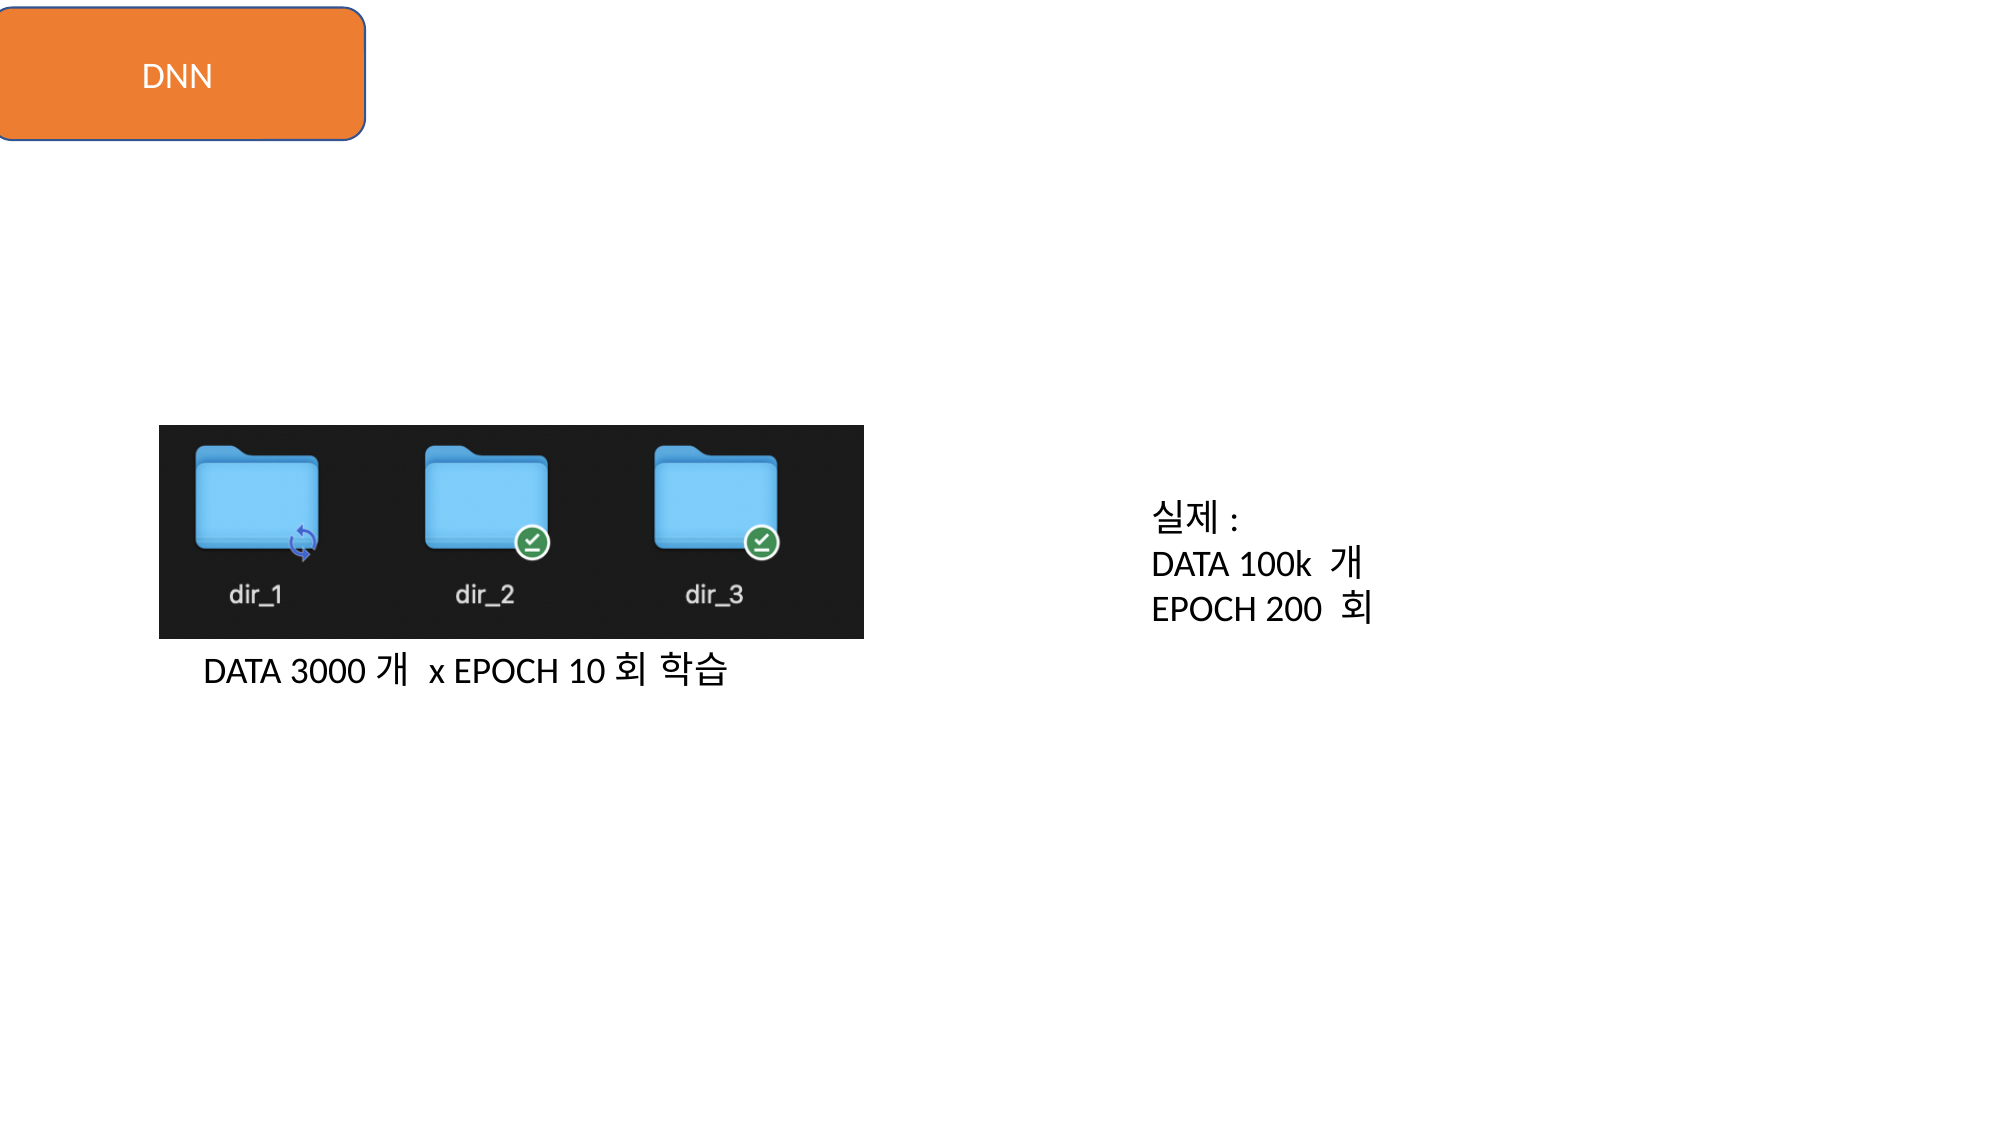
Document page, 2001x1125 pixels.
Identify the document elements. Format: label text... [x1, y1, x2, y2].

text_box 실제: DATA 100k 개 EPOCH 200 회 [1136, 486, 1847, 637]
text_box DATA 3000개 x EPOCH 10회 학습 [188, 638, 1101, 698]
text_box DNN [0, 6, 367, 142]
picture [159, 425, 864, 639]
